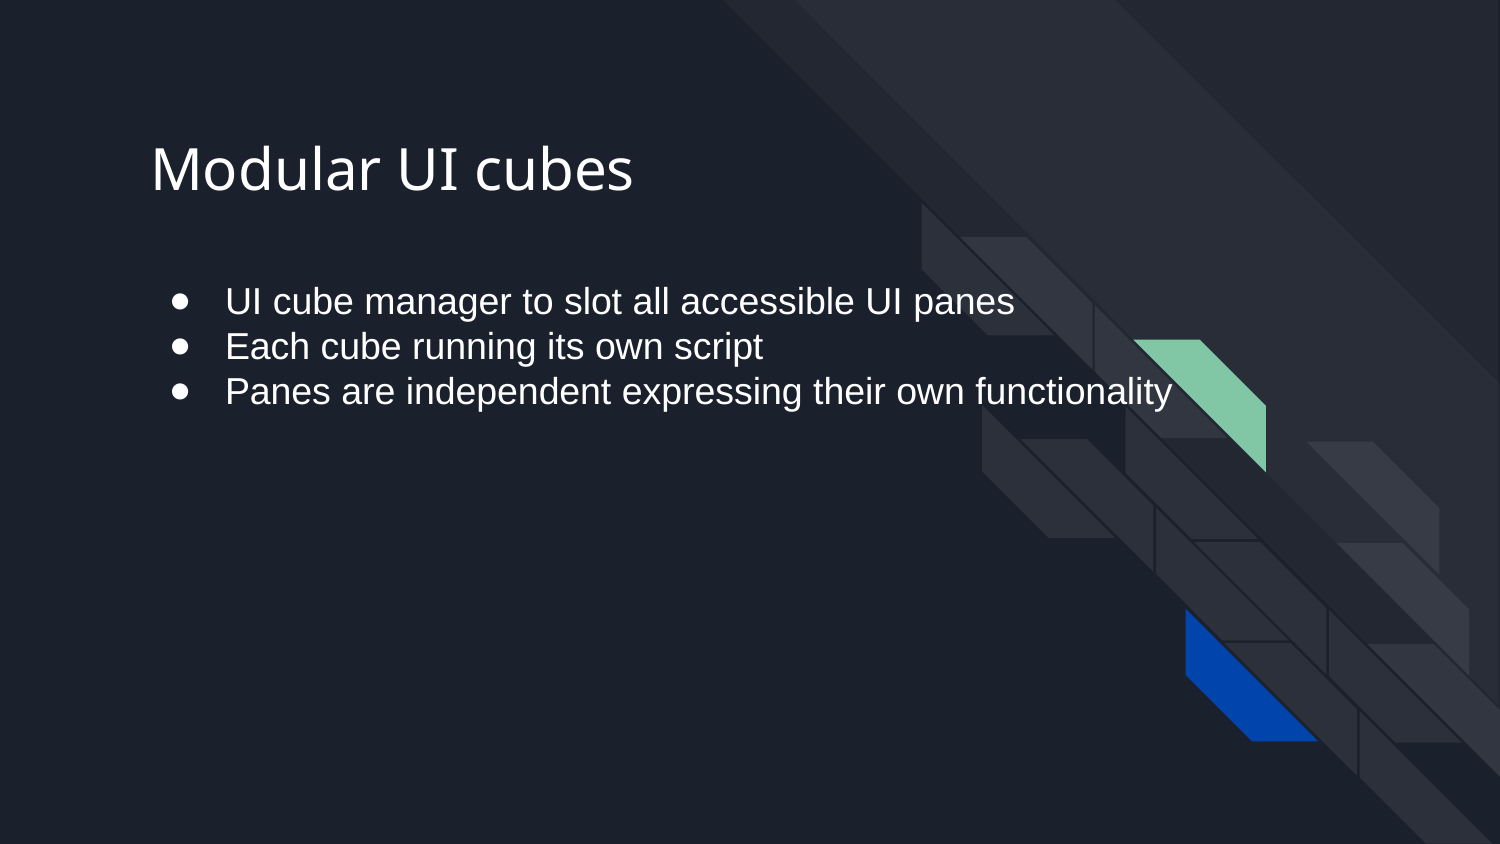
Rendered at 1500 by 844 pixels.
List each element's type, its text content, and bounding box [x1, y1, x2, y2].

title Modular UI cubes [135, 73, 888, 261]
text_box UI cube manager to slot all accessible UI panes Each cube running its own script Panes are independent expressing their own functionality [135, 261, 1190, 522]
